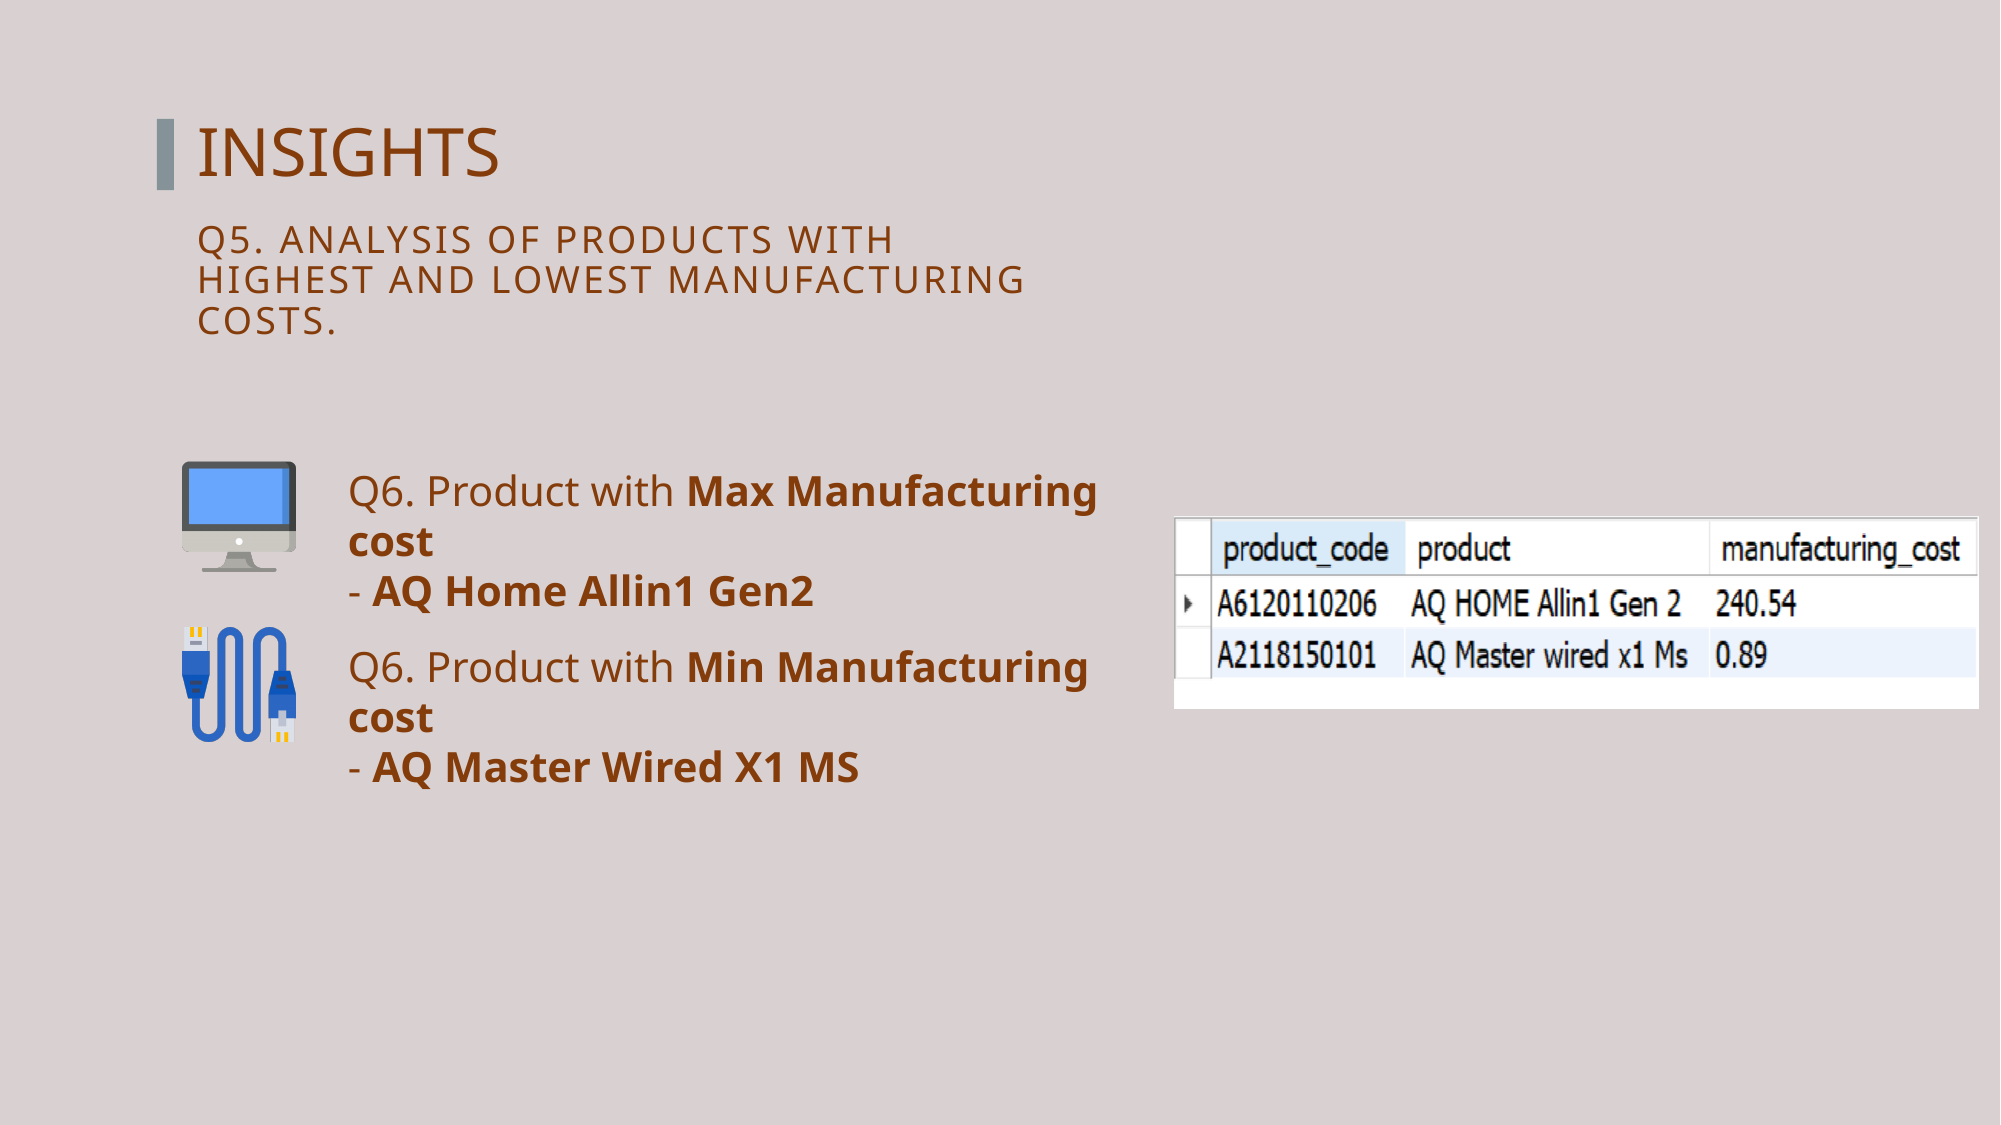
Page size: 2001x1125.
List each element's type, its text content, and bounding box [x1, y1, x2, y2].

text_box Q6. Product with Max Manufacturing cost - AQ Home Allin1 Gen2 [333, 457, 1138, 623]
text_box INSIGHTS [182, 82, 798, 199]
text_box Q5. Analysis of Products with Highest and Lowest Manufacturing Costs. [181, 236, 1075, 350]
picture [181, 459, 296, 574]
text_box [156, 118, 175, 191]
text_box Q6. Product with Min Manufacturing cost - AQ Master Wired X1 MS [333, 633, 1138, 798]
picture [1174, 516, 1979, 709]
picture [181, 627, 296, 742]
